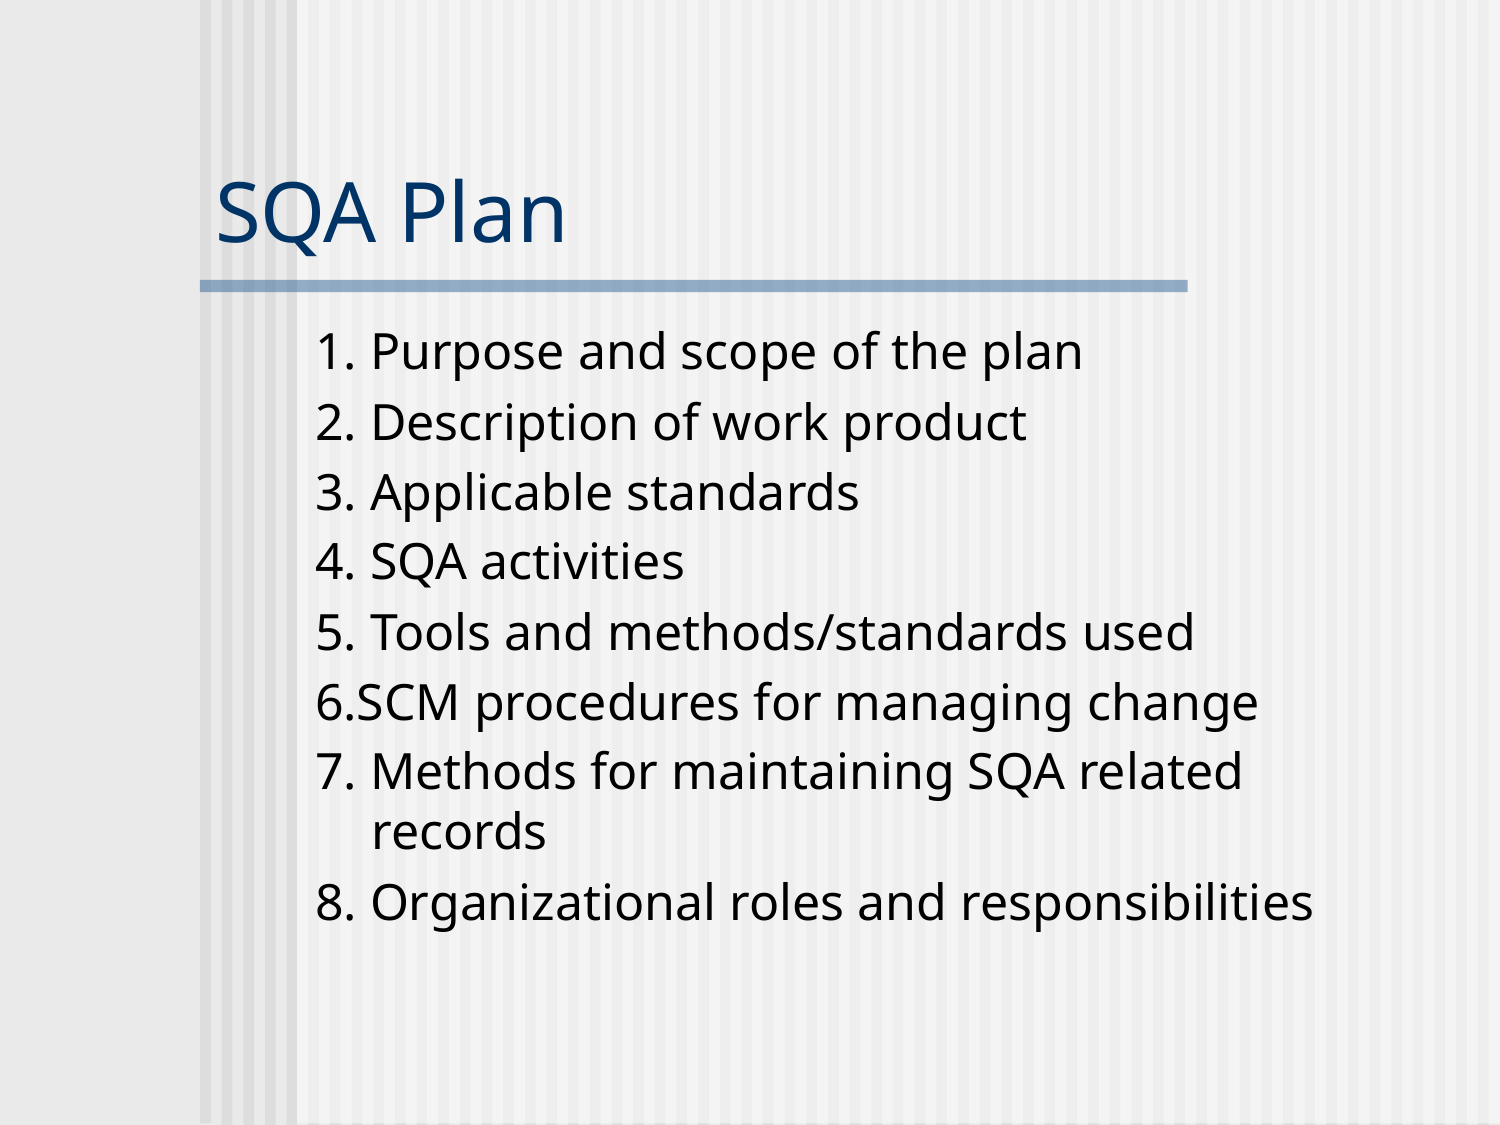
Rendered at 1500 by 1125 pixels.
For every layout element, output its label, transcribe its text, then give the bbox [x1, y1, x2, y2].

title SQA Plan [200, 162, 1300, 267]
list 1. Purpose and scope of the plan 2. Description of work product 3. Applicable standards 4. SQA activities 5. Tools and methods/standards used 6.SCM procedures for managing change 7. Methods for maintaining SQA related records 8. Organizational roles and responsibilities [300, 312, 1438, 1000]
